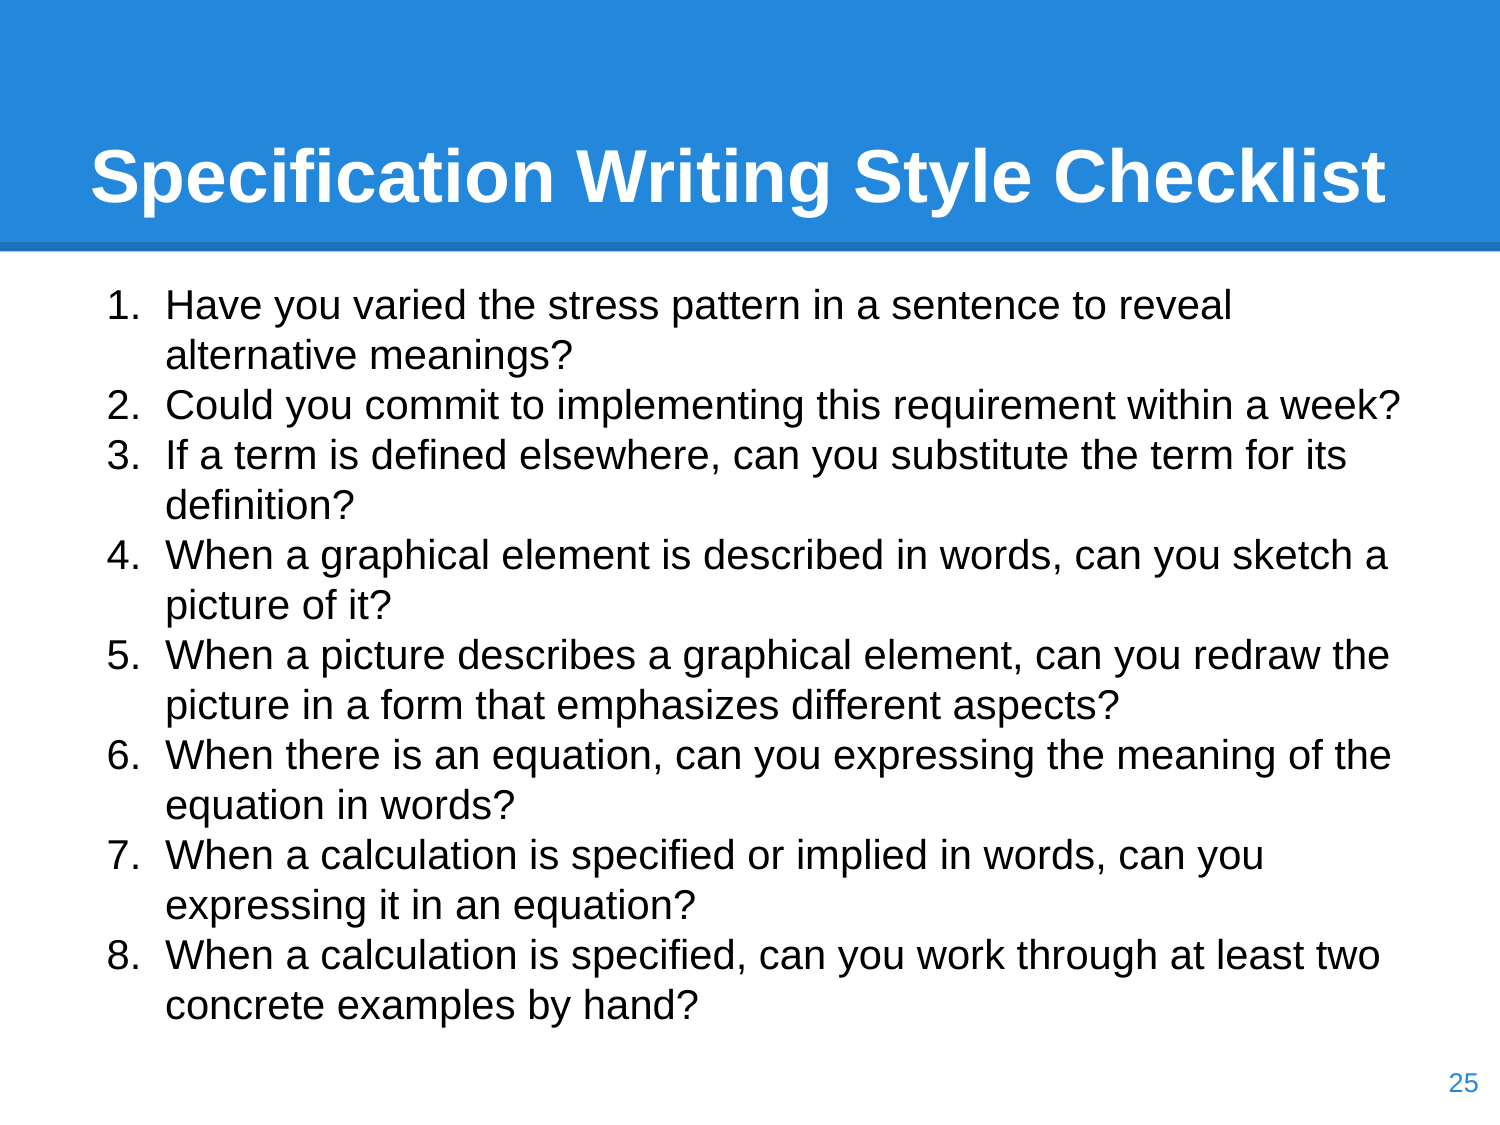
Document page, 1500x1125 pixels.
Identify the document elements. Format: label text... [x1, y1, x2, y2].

list Have you varied the stress pattern in a sentence to reveal alternative meanings? Could you commit to implementing this requirement within a week? If a term is defined elsewhere, can you substitute the term for its definition? When a graphical element is described in words, can you sketch a picture of it? When a picture describes a graphical element, can you redraw the picture in a form that emphasizes different aspects? When there is an equation, can you expressing the meaning of the equation in words? When a calculation is specified or implied in words, can you expressing it in an equation? When a calculation is specified, can you work through at least two concrete examples by hand? [75, 262, 1425, 1078]
title Specification Writing Style Checklist [75, 45, 1425, 233]
slide_number ‹#› [1403, 1038, 1494, 1125]
